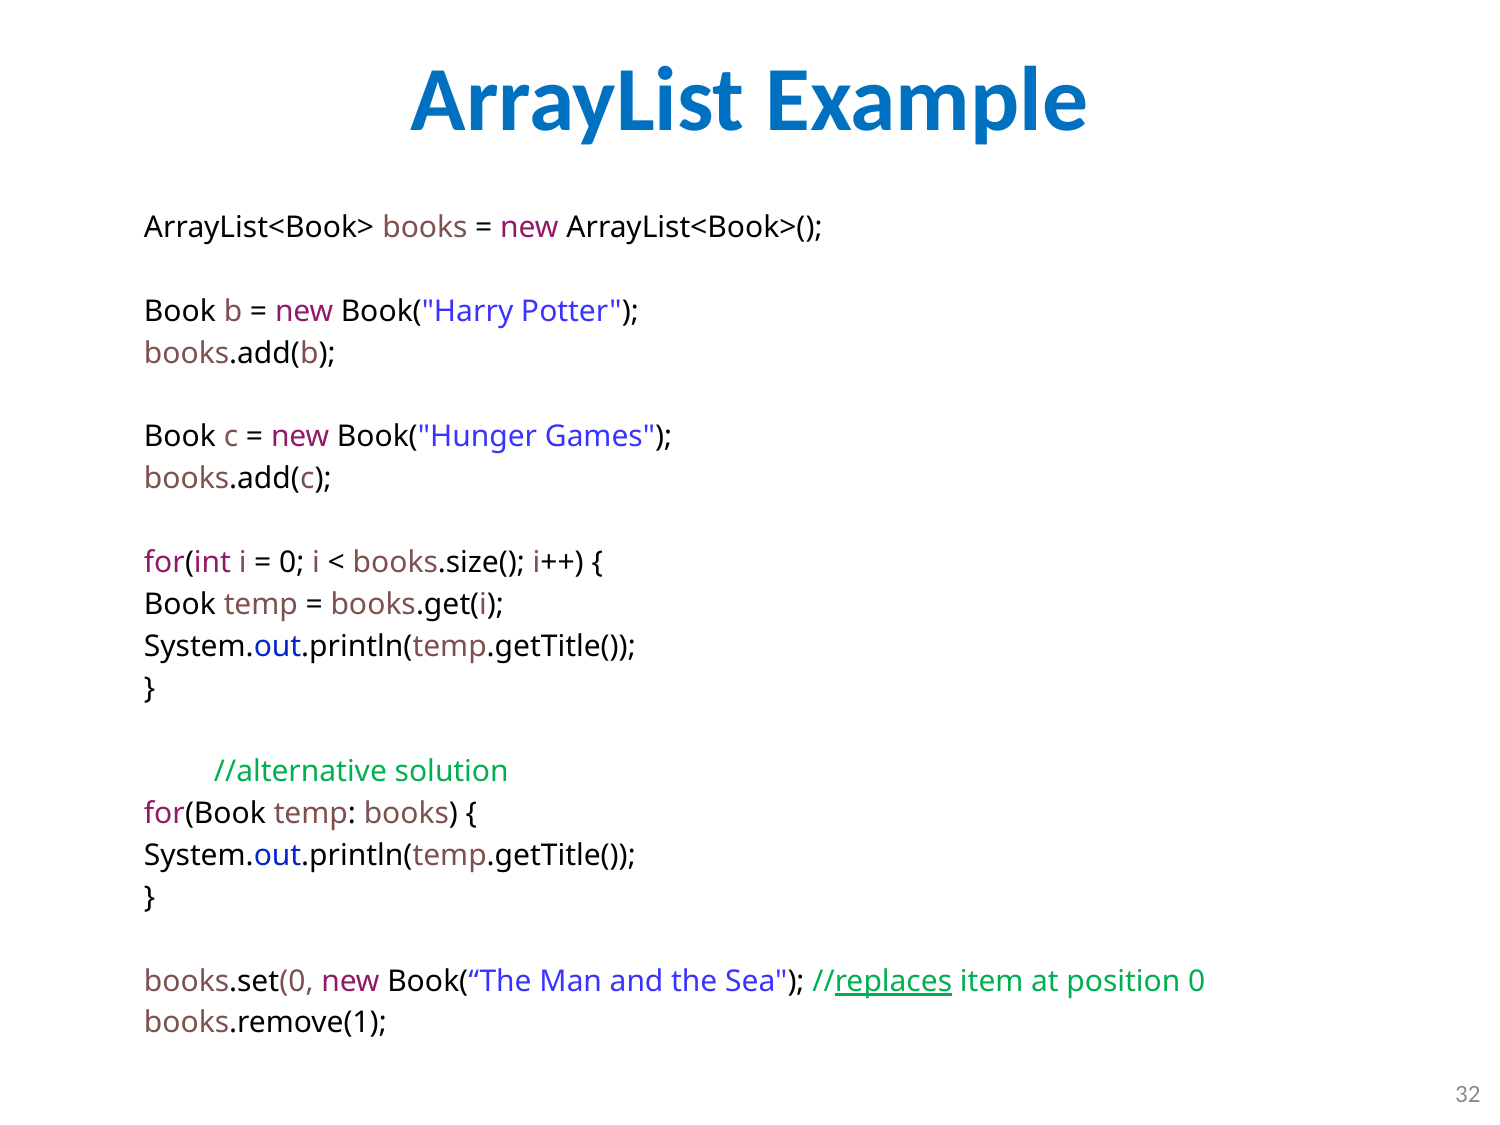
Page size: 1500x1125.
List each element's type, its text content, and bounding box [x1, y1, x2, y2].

slide_number 32 [1145, 1062, 1496, 1123]
list ArrayList<Book> books = new ArrayList<Book>(); Book b = new Book("Harry Potter"); books.add(b); Book c = new Book("Hunger Games"); books.add(c); for(int i = 0; i < books.size(); i++) { Book temp = books.get(i); System.out.println(temp.getTitle()); } //alternative solution for(Book temp: books) { System.out.println(temp.getTitle()); } books.set(0, new Book(“The Man and the Sea"); //replaces item at position 0 books.remove(1); [75, 200, 1425, 1050]
title ArrayList Example [75, 0, 1425, 188]
